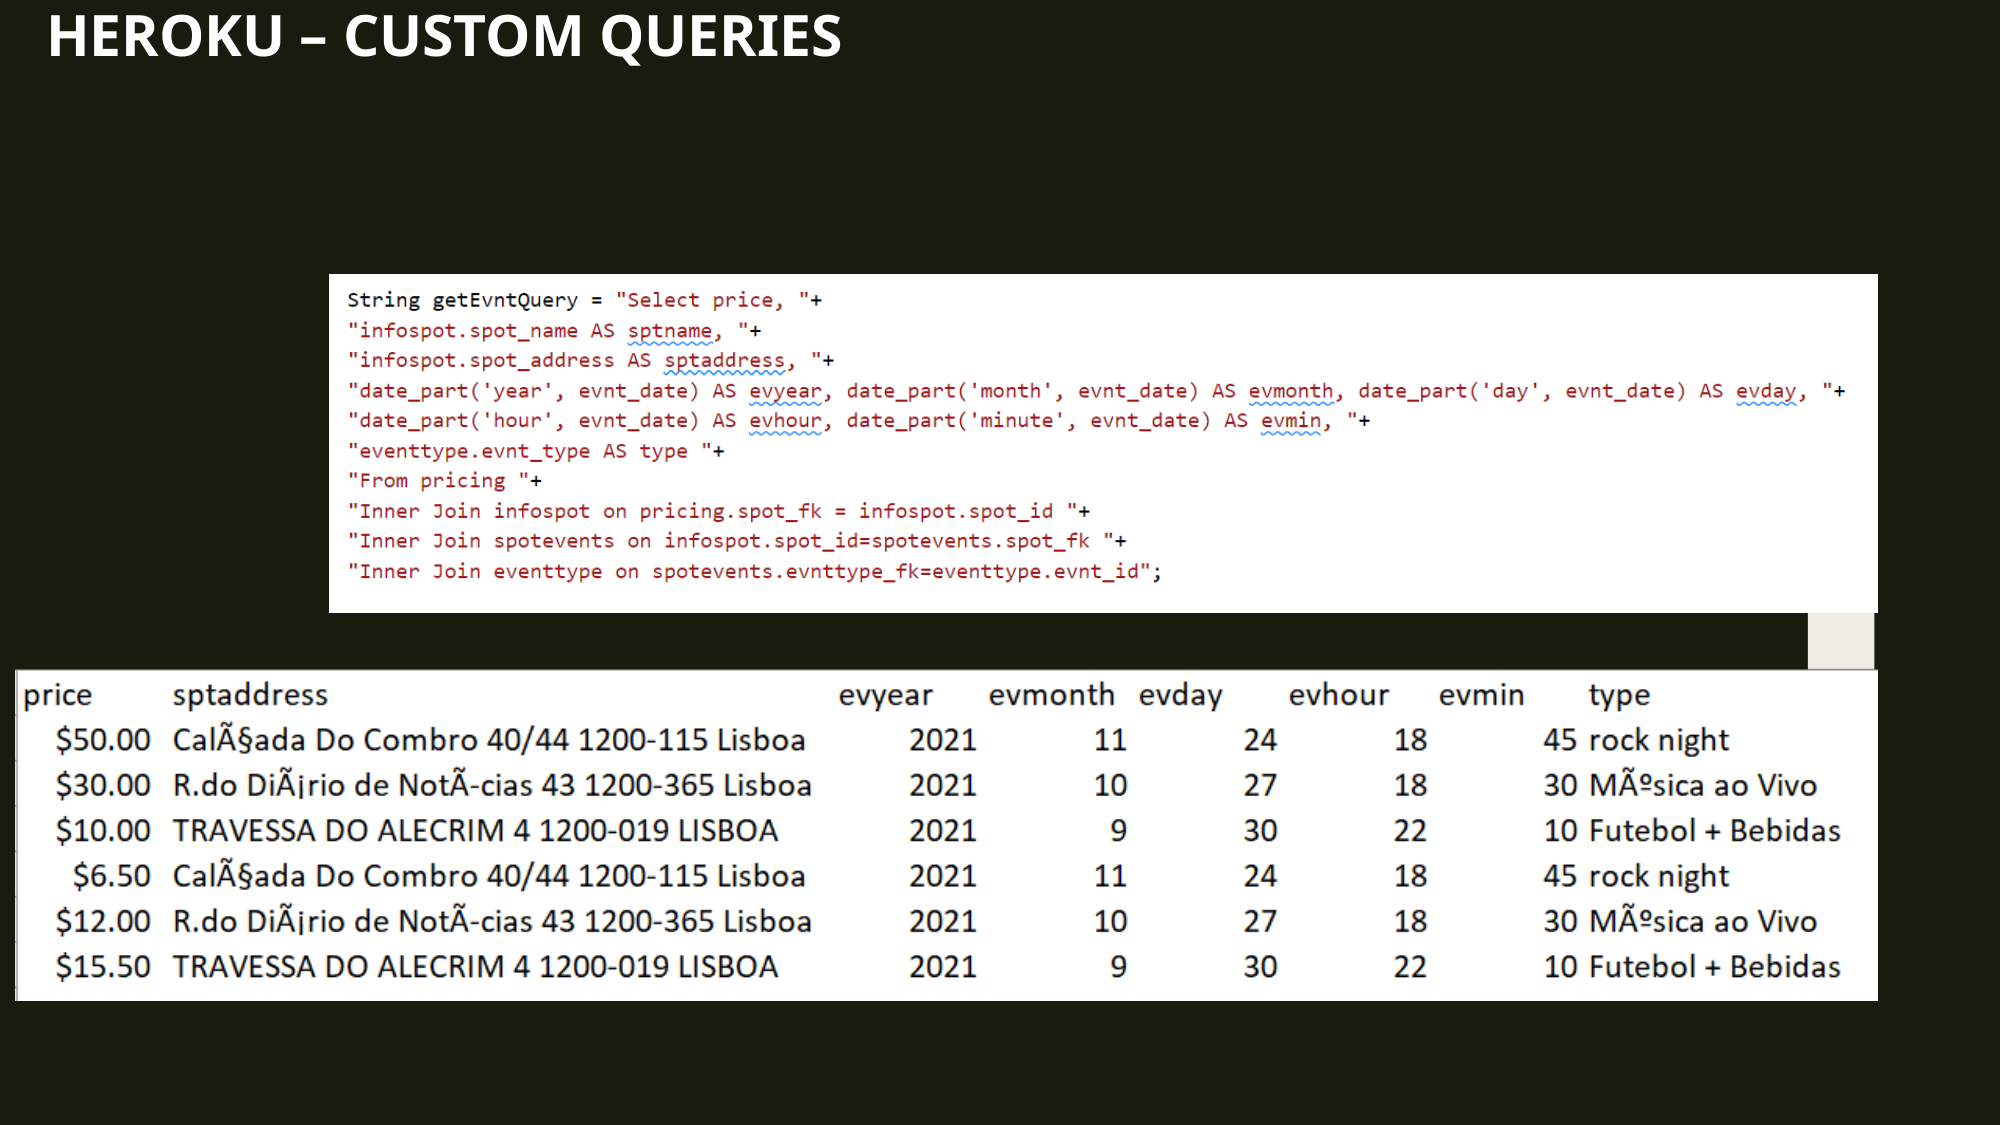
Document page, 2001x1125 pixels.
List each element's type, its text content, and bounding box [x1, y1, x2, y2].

picture [14, 274, 1878, 1001]
title Heroku – Custom Queries [0, 0, 858, 90]
